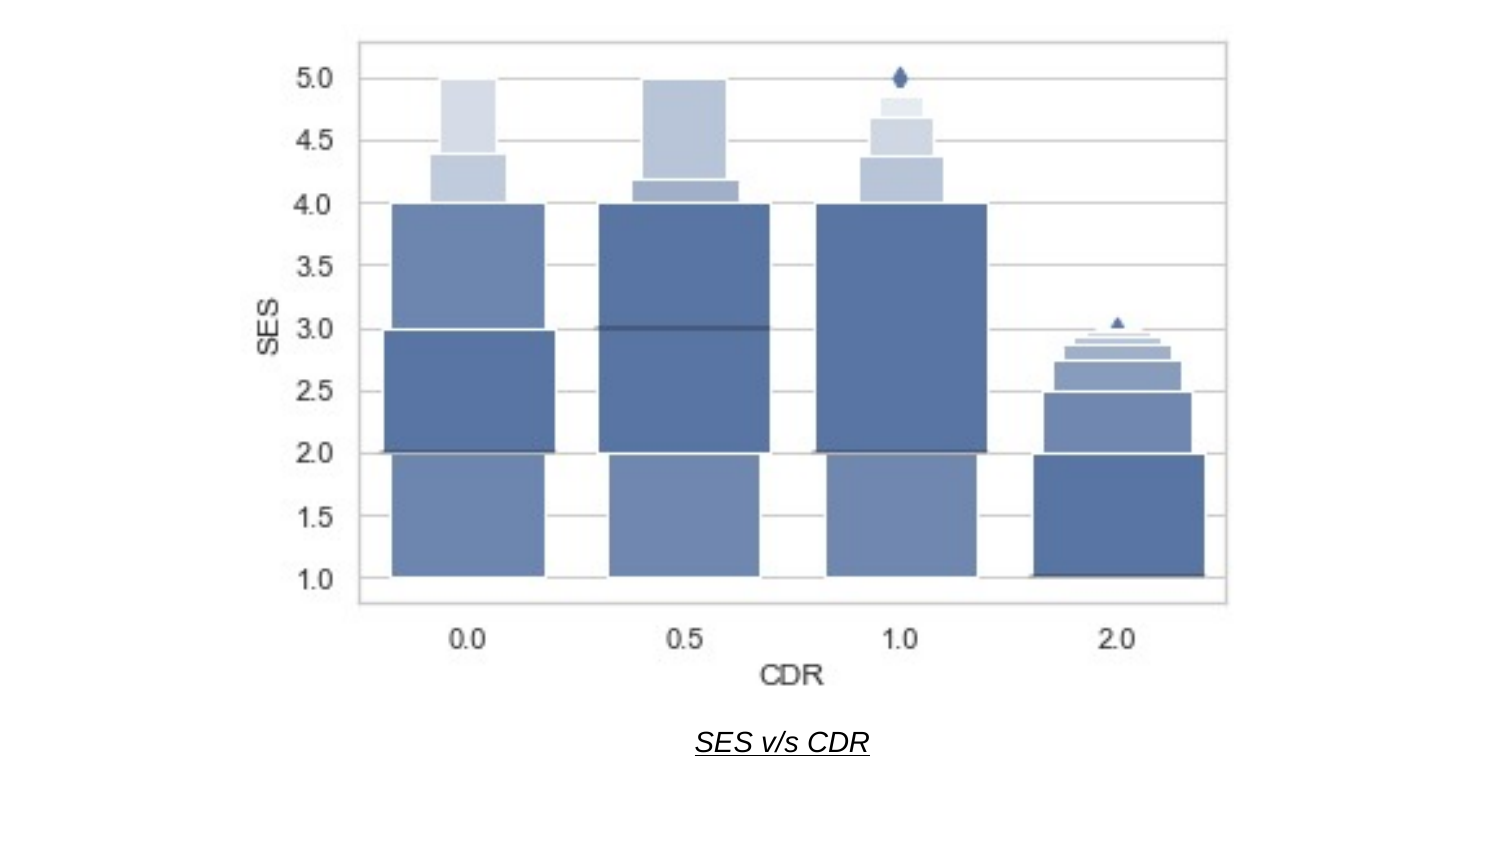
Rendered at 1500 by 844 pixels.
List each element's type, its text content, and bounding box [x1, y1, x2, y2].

picture [240, 23, 1244, 709]
text_box SES v/s CDR [679, 716, 892, 775]
